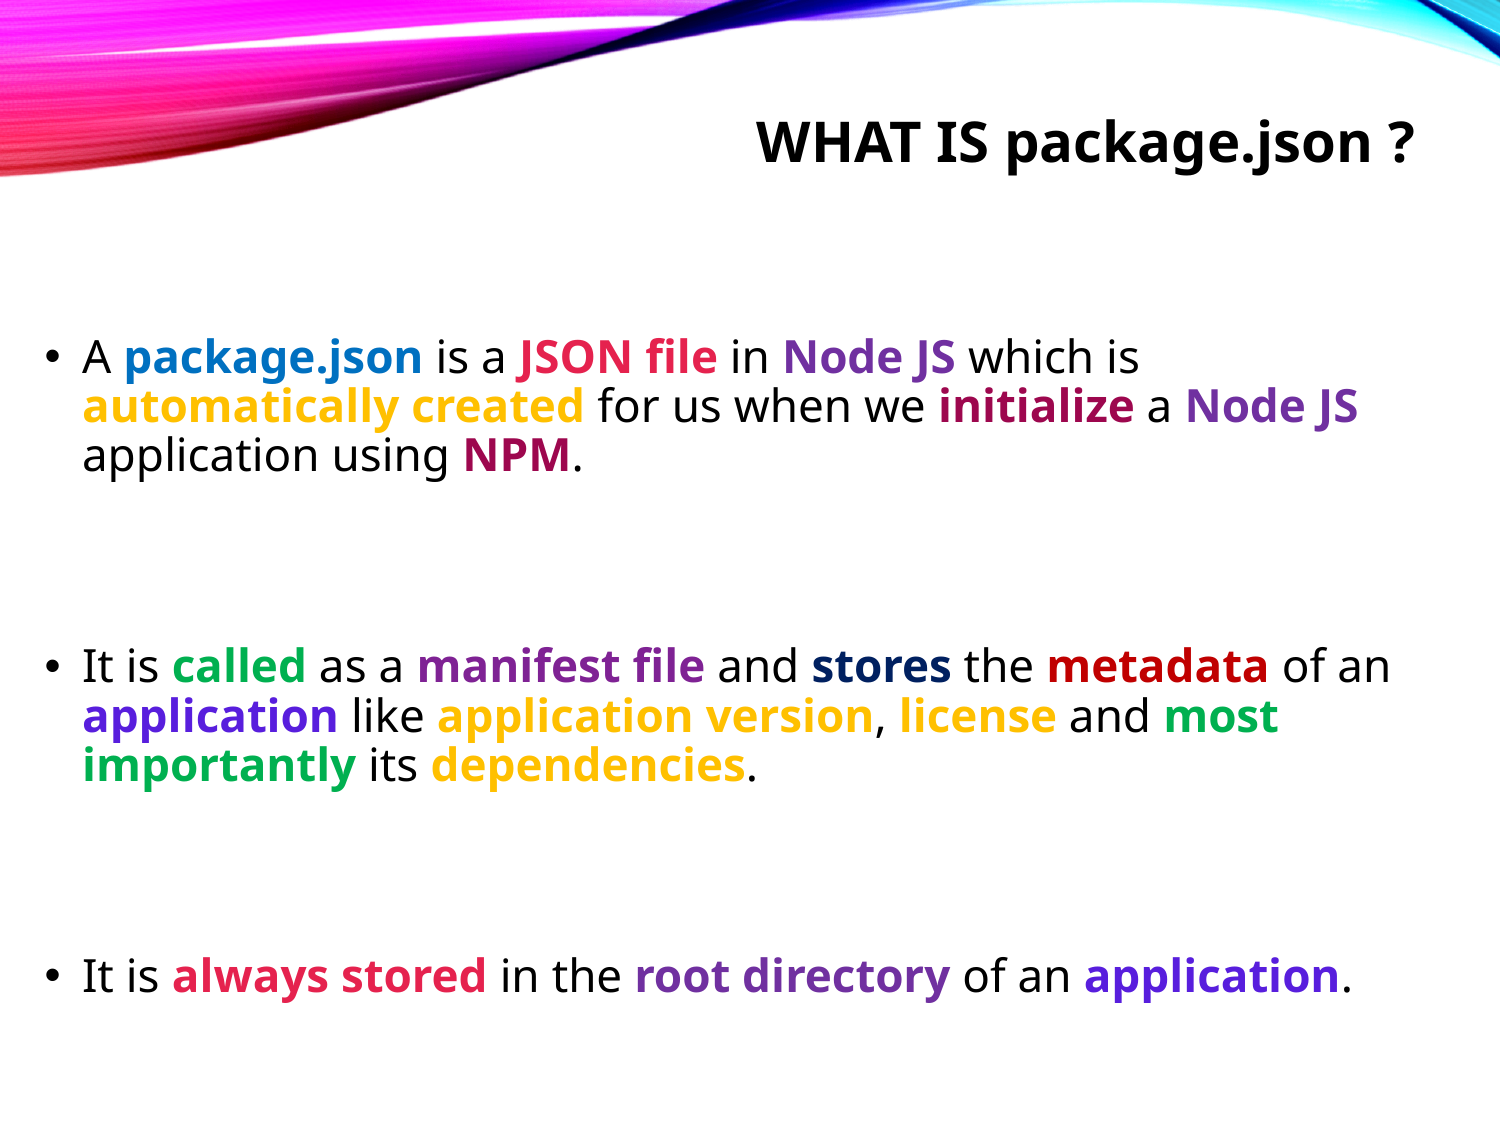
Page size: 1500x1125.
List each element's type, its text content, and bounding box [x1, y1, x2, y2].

picture [0, 0, 1500, 178]
title What is package.json ? [383, 38, 1431, 250]
list A package.json is a JSON file in Node JS which is automatically created for us when we initialize a Node JS application using NPM. It is called as a manifest file and stores the metadata of an application like application version, license and most importantly its dependencies. It is always stored in the root directory of an application. [29, 250, 1475, 1111]
